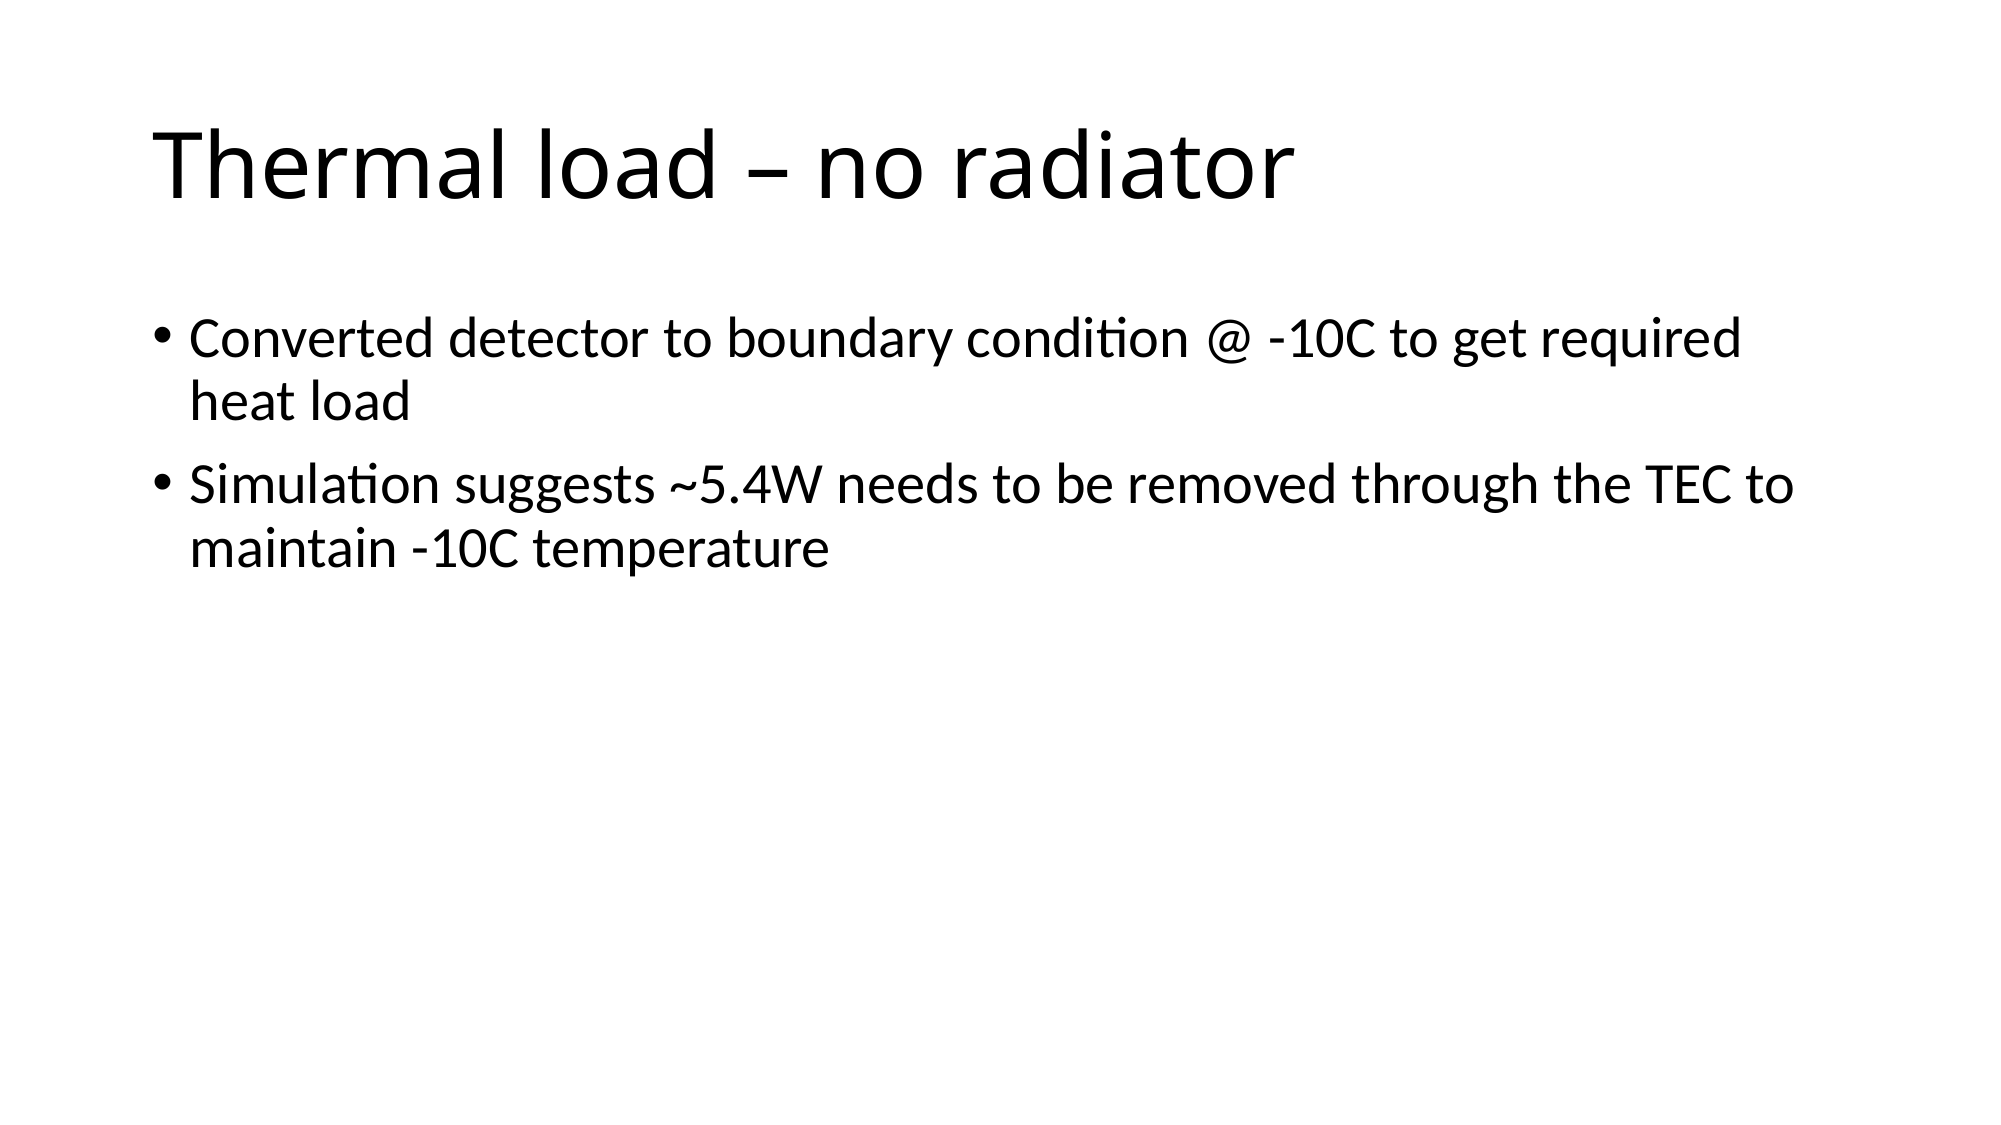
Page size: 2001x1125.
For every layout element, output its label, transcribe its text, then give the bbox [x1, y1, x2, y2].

list Converted detector to boundary condition @ -10C to get required heat load Simulation suggests ~5.4W needs to be removed through the TEC to maintain -10C temperature [137, 299, 1863, 1014]
title Thermal load – no radiator [137, 59, 1863, 278]
